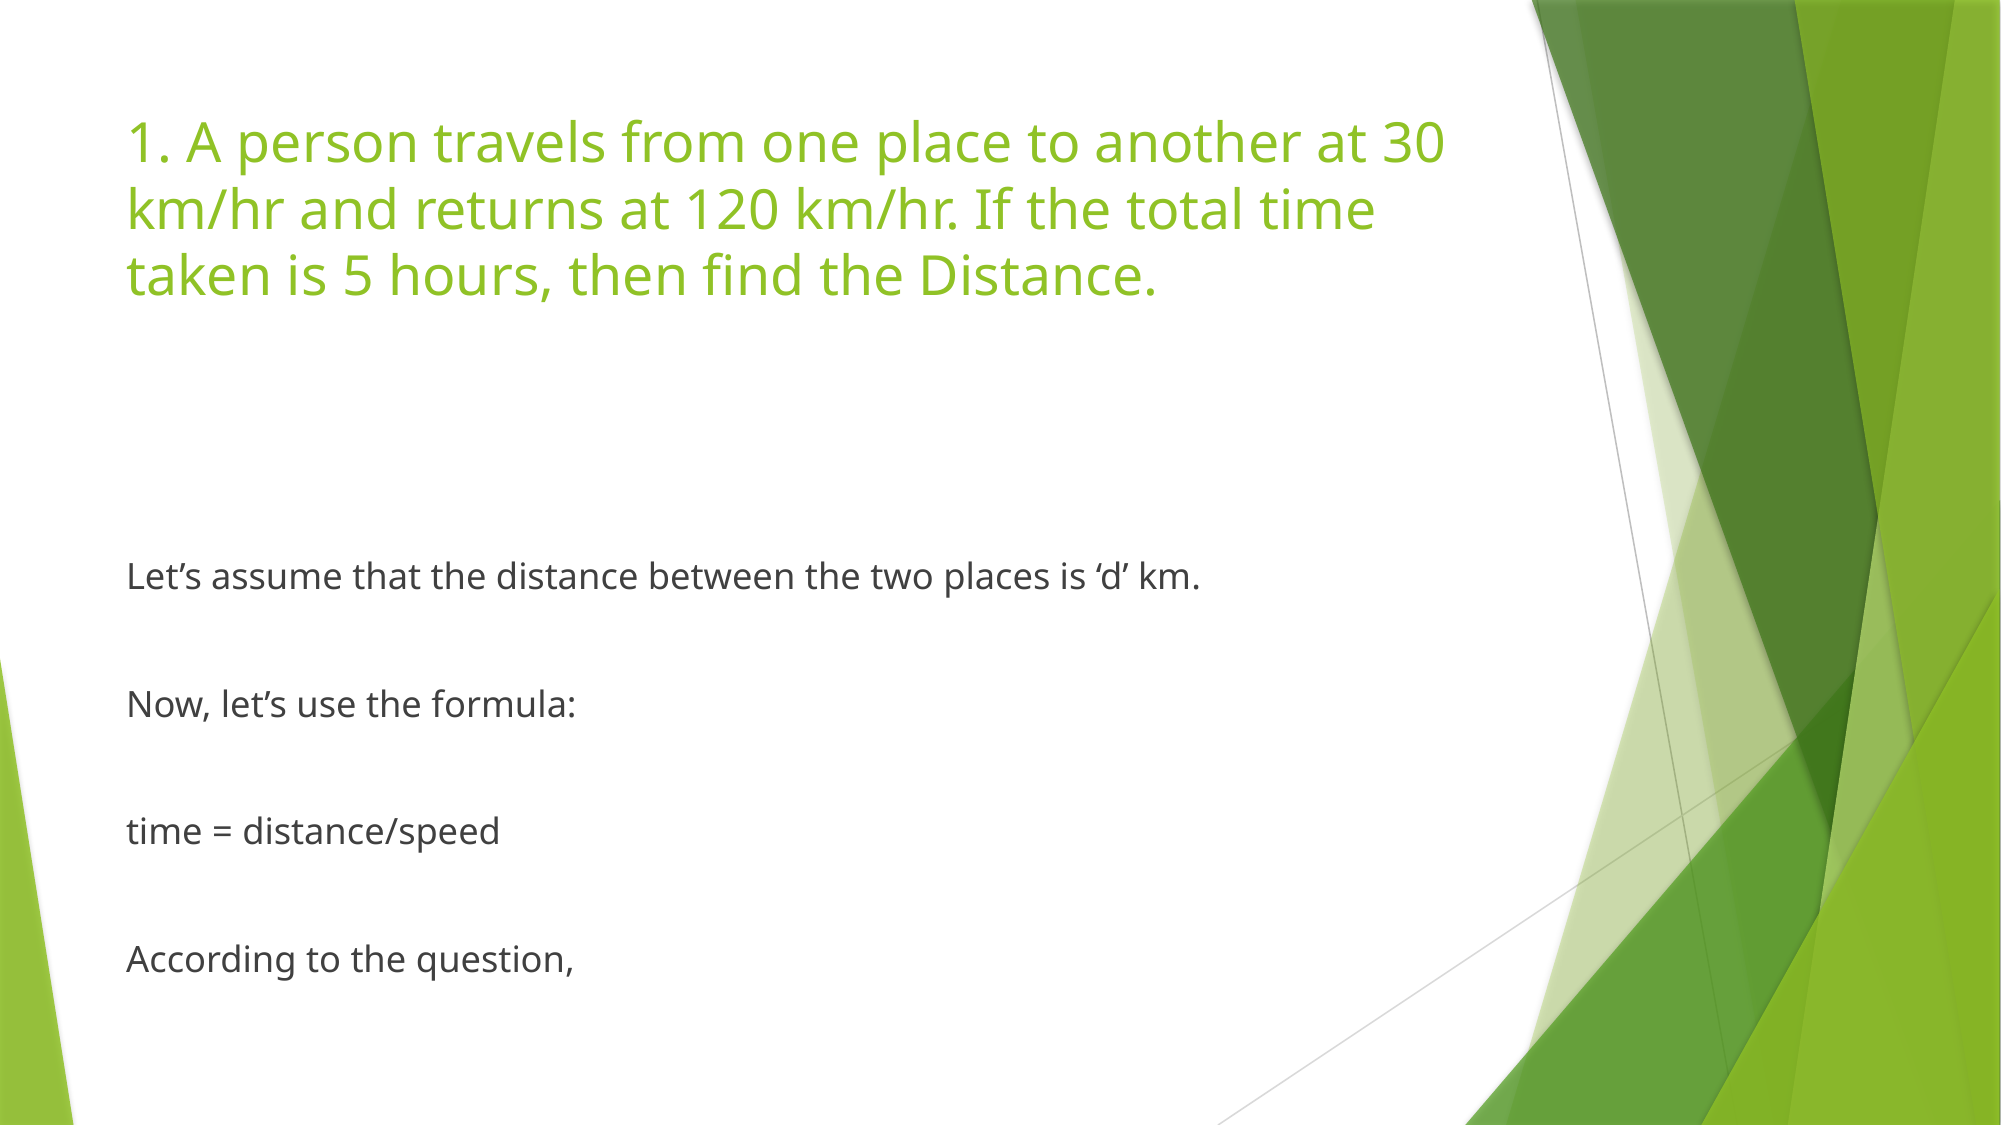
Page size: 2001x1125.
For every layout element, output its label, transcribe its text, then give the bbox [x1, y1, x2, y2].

title 1. A person travels from one place to another at 30 km/hr and returns at 120 km/hr. If the total time taken is 5 hours, then find the Distance. [111, 99, 1522, 317]
list Let’s assume that the distance between the two places is ‘d’ km. Now, let’s use the formula: time = distance/speed According to the question, [111, 354, 1522, 992]
